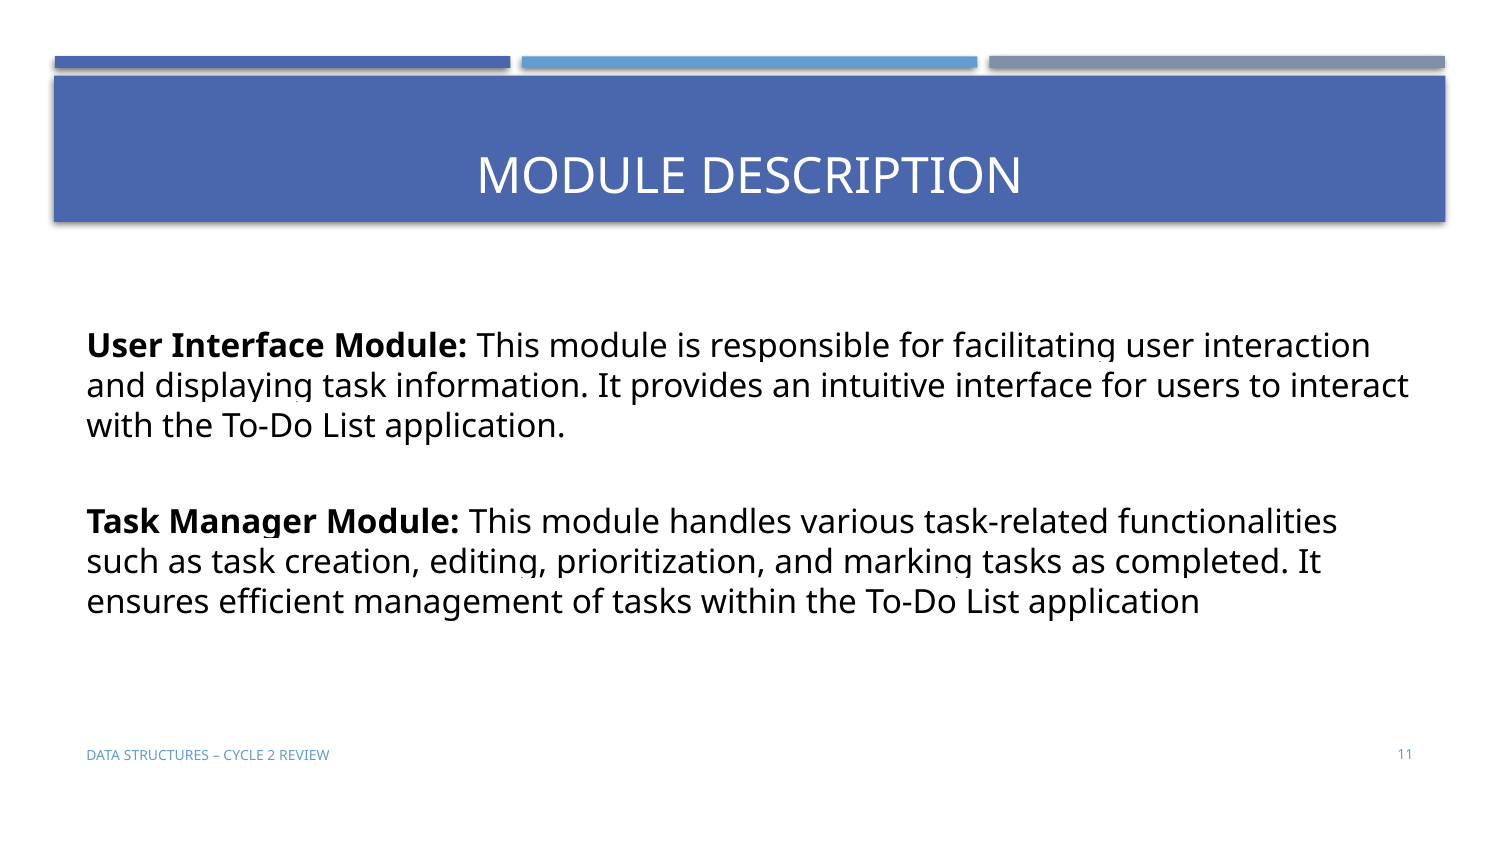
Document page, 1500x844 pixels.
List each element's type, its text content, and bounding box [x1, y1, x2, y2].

title Module Description [71, 86, 1429, 212]
slide_number 11 [1298, 732, 1429, 778]
footer DATA STRUCTURES – CYCLE 2 REVIEW [71, 732, 923, 778]
list User Interface Module: This module is responsible for facilitating user interaction and displaying task information. It provides an intuitive interface for users to interact with the To-Do List application. Task Manager Module: This module handles various task-related functionalities such as task creation, editing, prioritization, and marking tasks as completed. It ensures efficient management of tasks within the To-Do List application [71, 245, 1429, 755]
